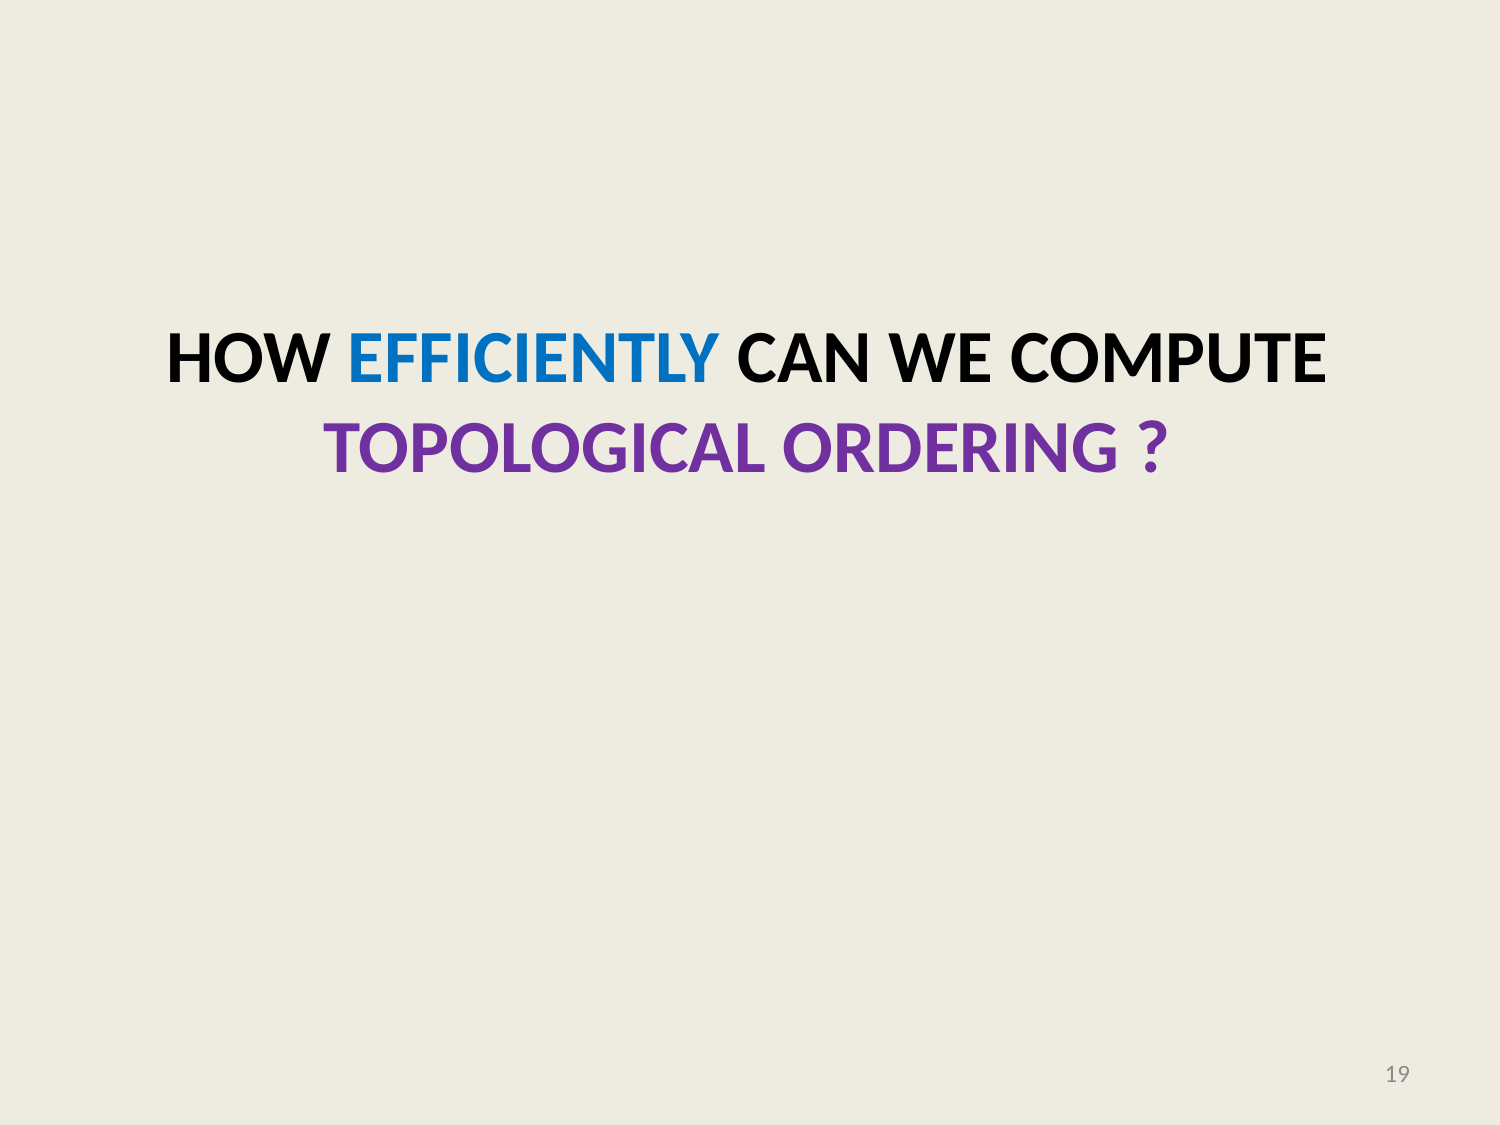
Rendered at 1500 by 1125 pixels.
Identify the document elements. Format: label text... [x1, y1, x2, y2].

slide_number 19 [1074, 1042, 1425, 1103]
title How efficiently can we compute Topological ordering ? [118, 299, 1394, 524]
